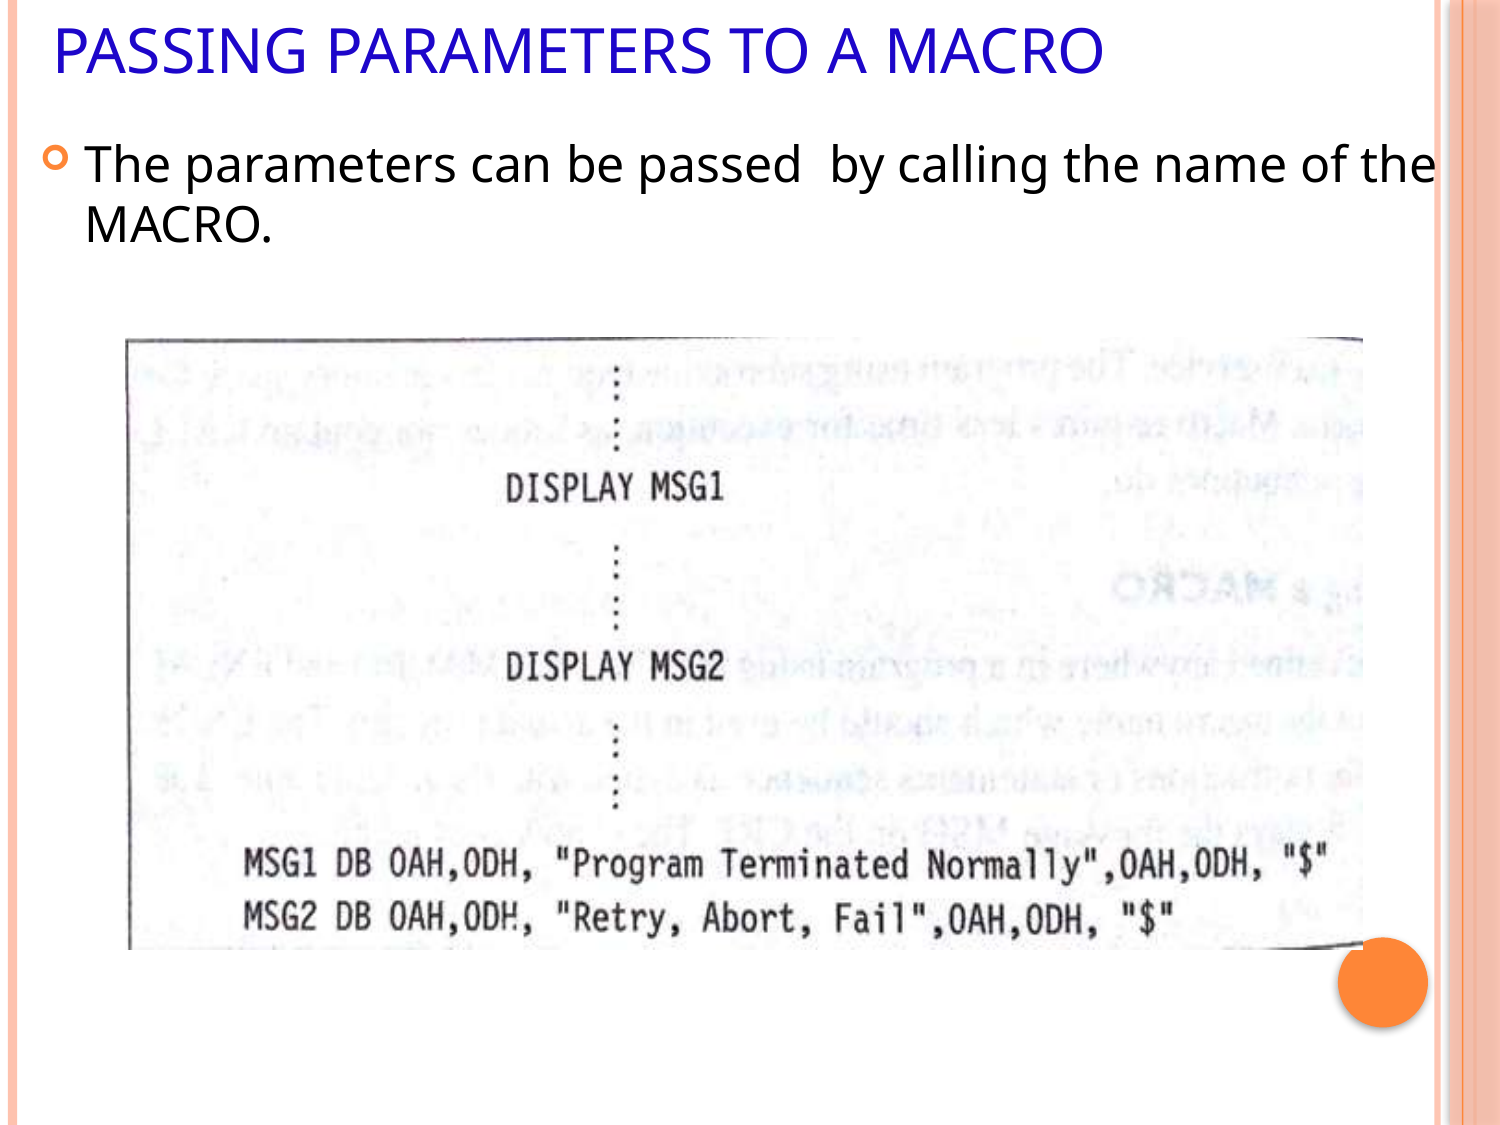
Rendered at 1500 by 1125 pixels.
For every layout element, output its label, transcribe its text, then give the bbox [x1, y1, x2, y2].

picture [124, 336, 1363, 951]
title Passing parameters to a macro [37, 0, 1263, 94]
list The parameters can be passed by calling the name of the MACRO. [24, 125, 1463, 925]
